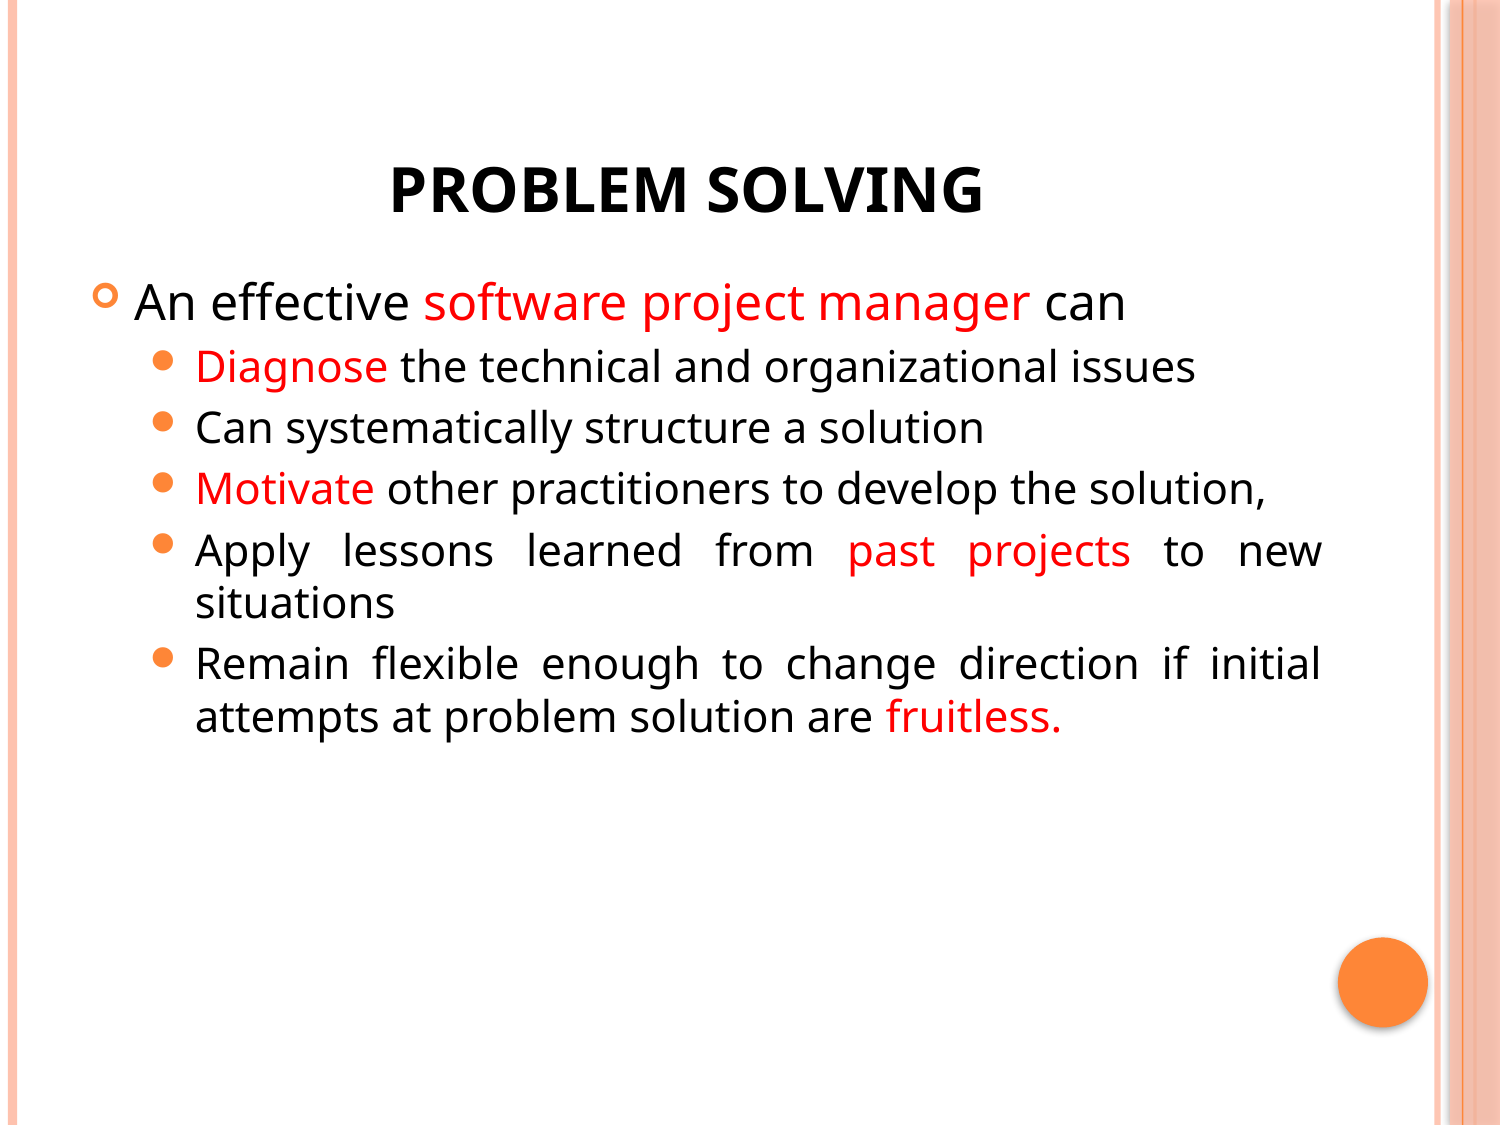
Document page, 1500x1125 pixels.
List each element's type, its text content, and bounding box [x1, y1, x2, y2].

slide_number [1333, 940, 1434, 1027]
title PROBLEM SOLVING [75, 45, 1300, 233]
list An effective software project manager can Diagnose the technical and organizational issues Can systematically structure a solution Motivate other practitioners to develop the solution, Apply lessons learned from past projects to new situations Remain flexible enough to change direction if initial attempts at problem solution are fruitless. [75, 262, 1338, 1062]
